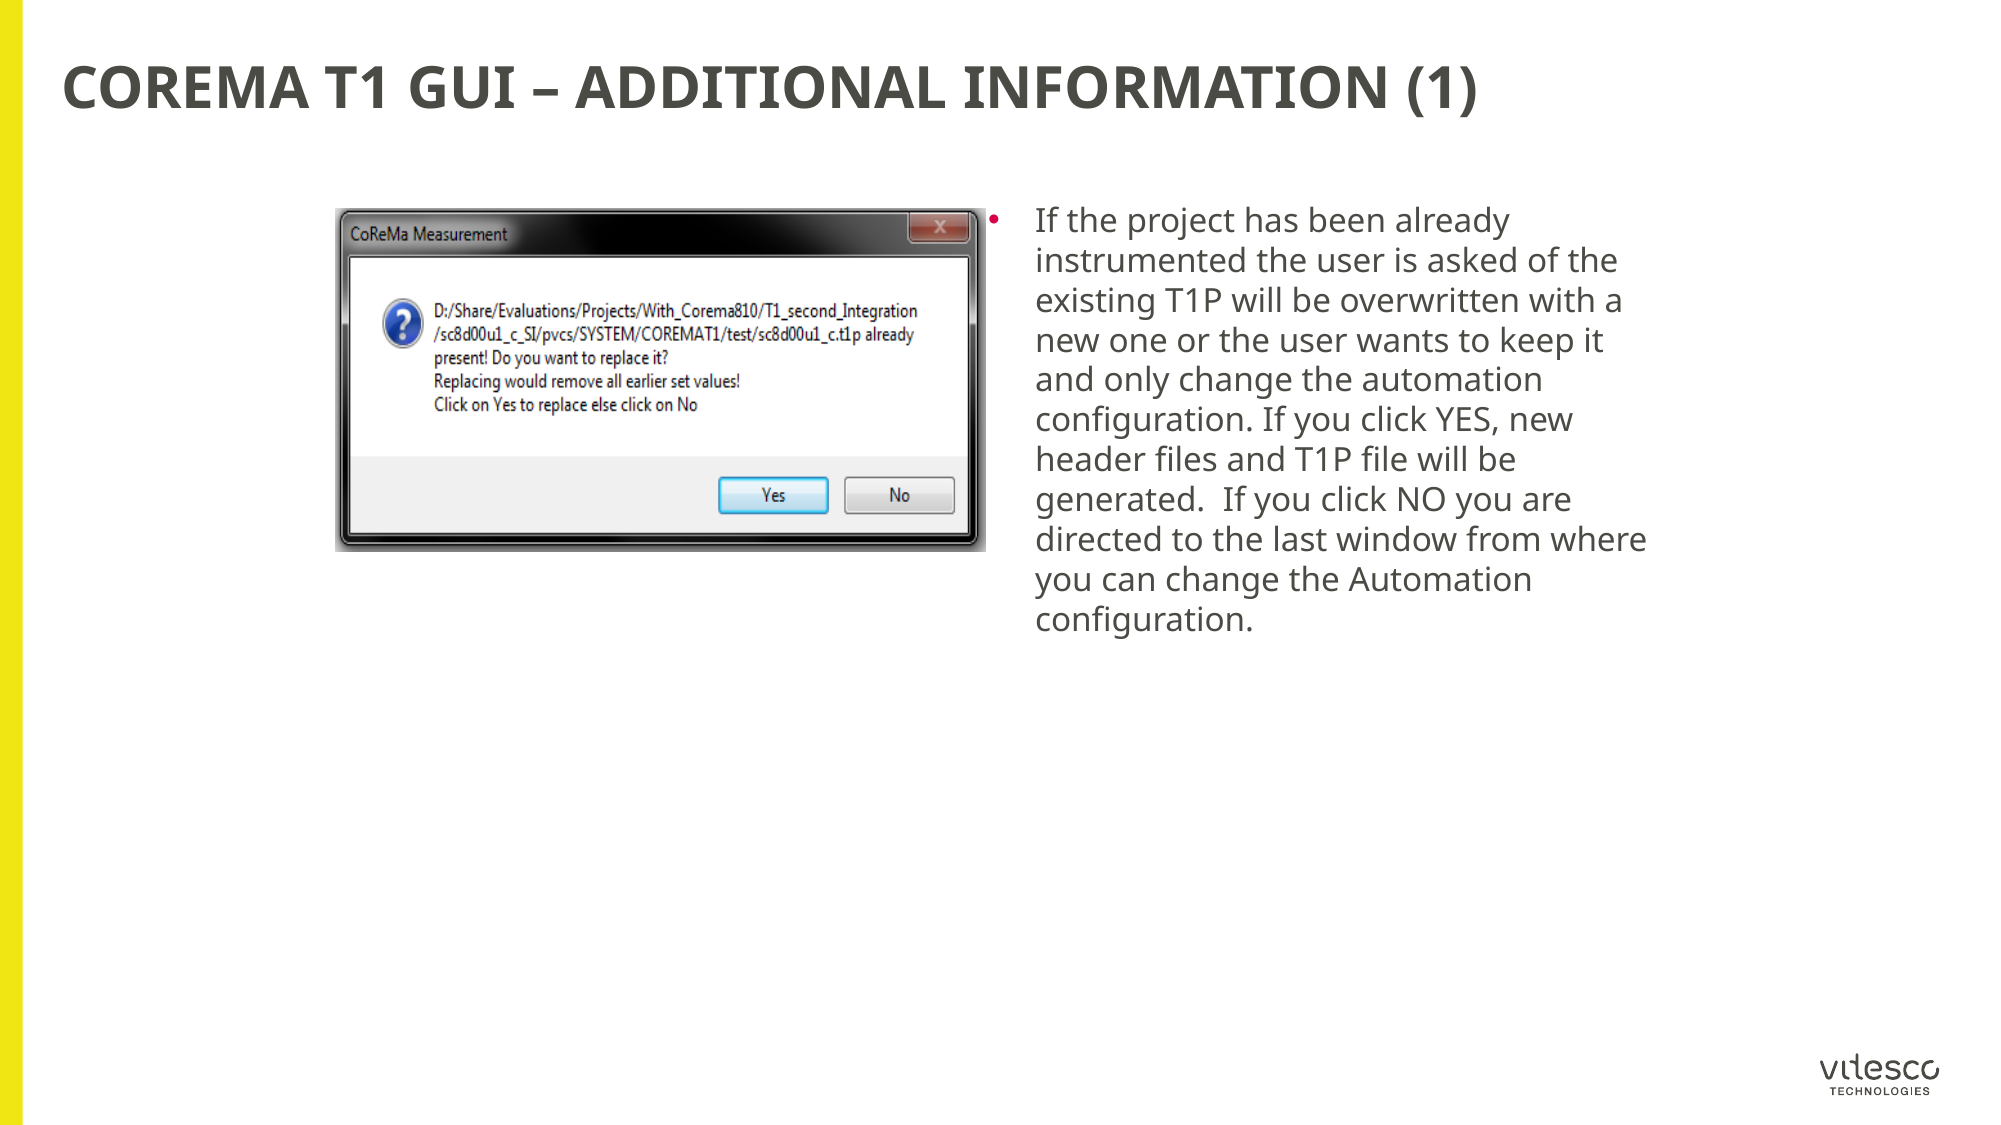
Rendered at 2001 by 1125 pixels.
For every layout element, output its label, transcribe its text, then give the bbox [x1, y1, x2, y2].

picture [335, 208, 986, 552]
text_box If the project has been already instrumented the user is asked of the existing T1P will be overwritten with a new one or the user wants to keep it and only change the automation configuration. If you click YES, new header files and T1P file will be generated. If you click NO you are directed to the last window from where you can change the Automation configuration. [988, 196, 1674, 858]
title COREMA T1 GUI – Additional information (1) [60, 58, 1940, 119]
